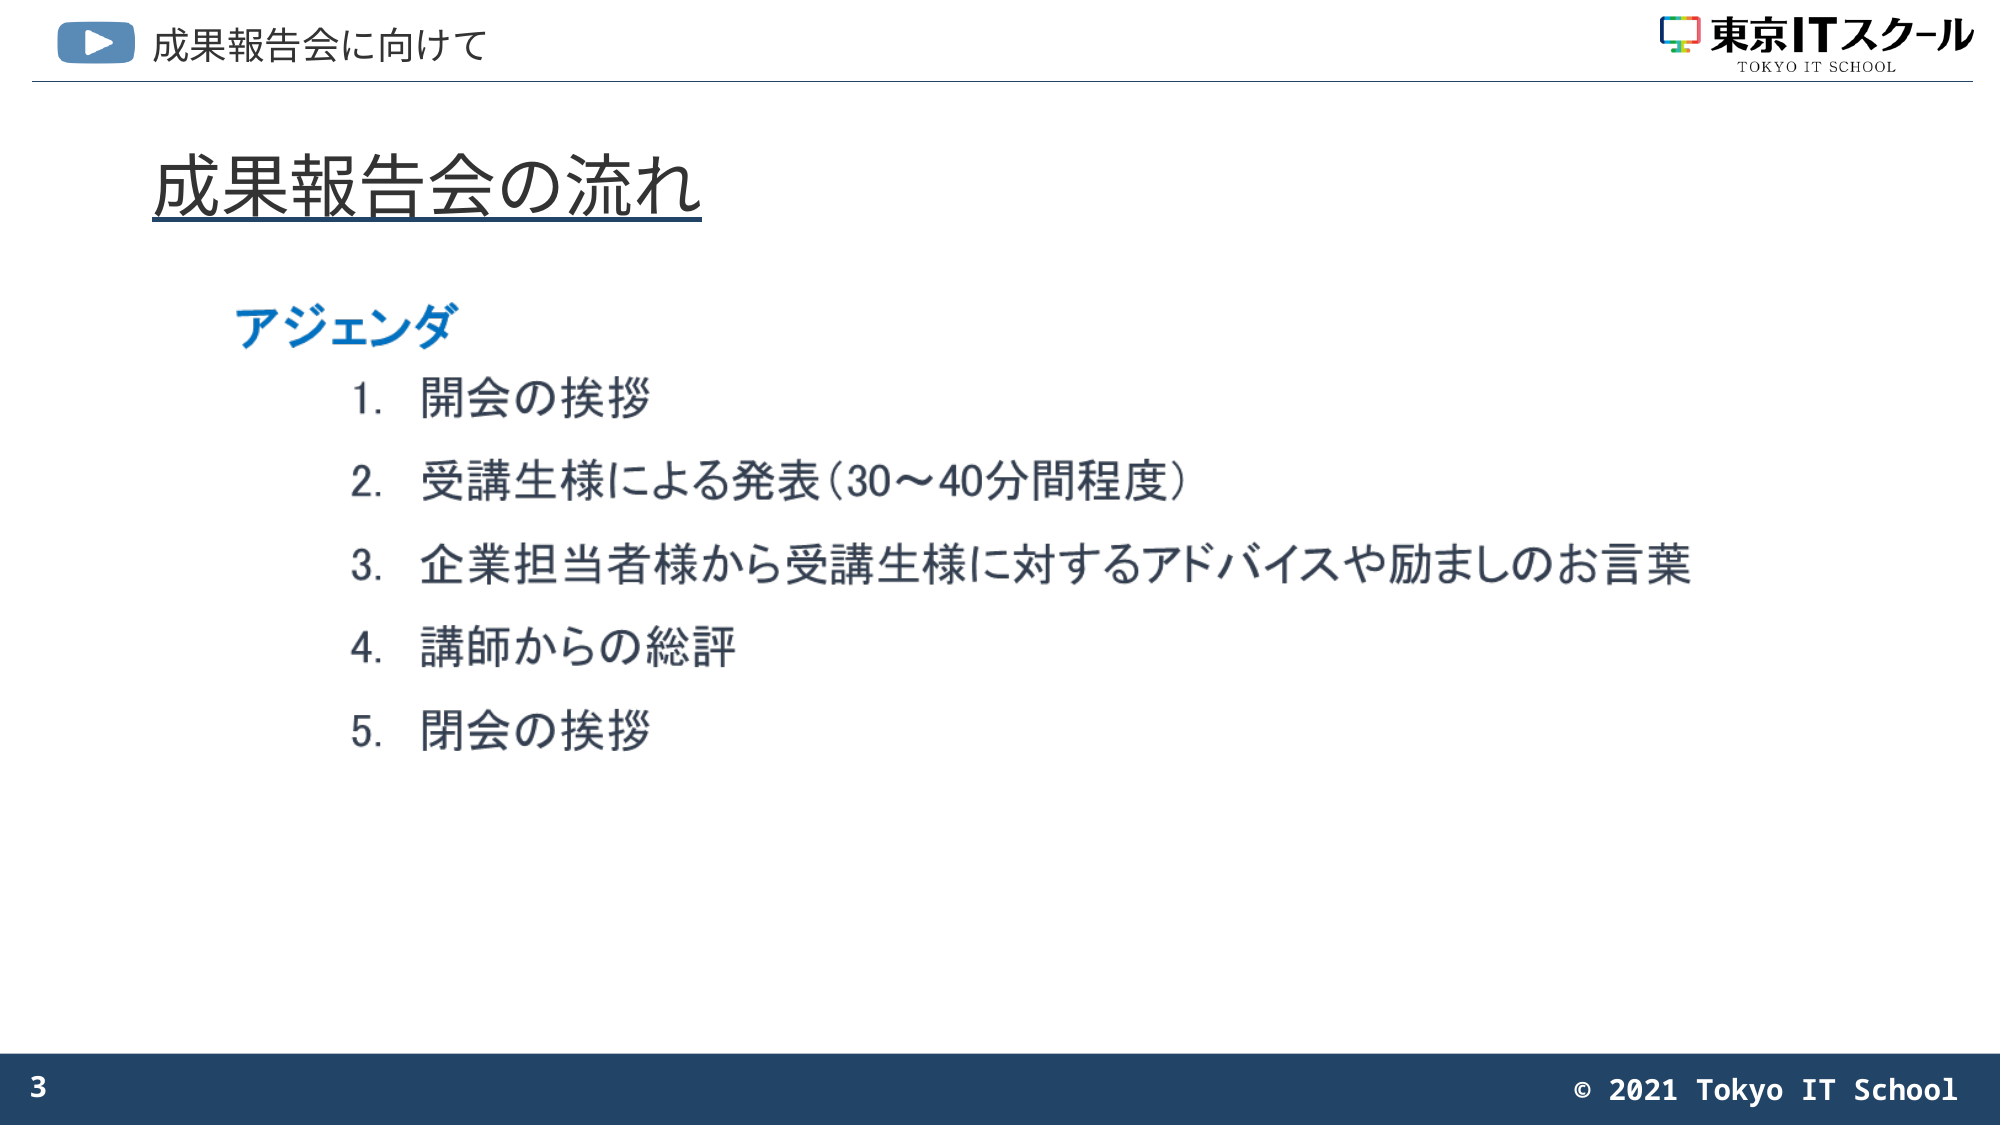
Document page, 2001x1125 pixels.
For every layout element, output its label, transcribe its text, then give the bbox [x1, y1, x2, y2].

slide_number 3 [15, 1058, 466, 1119]
picture [203, 263, 1797, 783]
title 成果報告会の流れ [137, 102, 1863, 278]
picture [1660, 16, 1974, 72]
